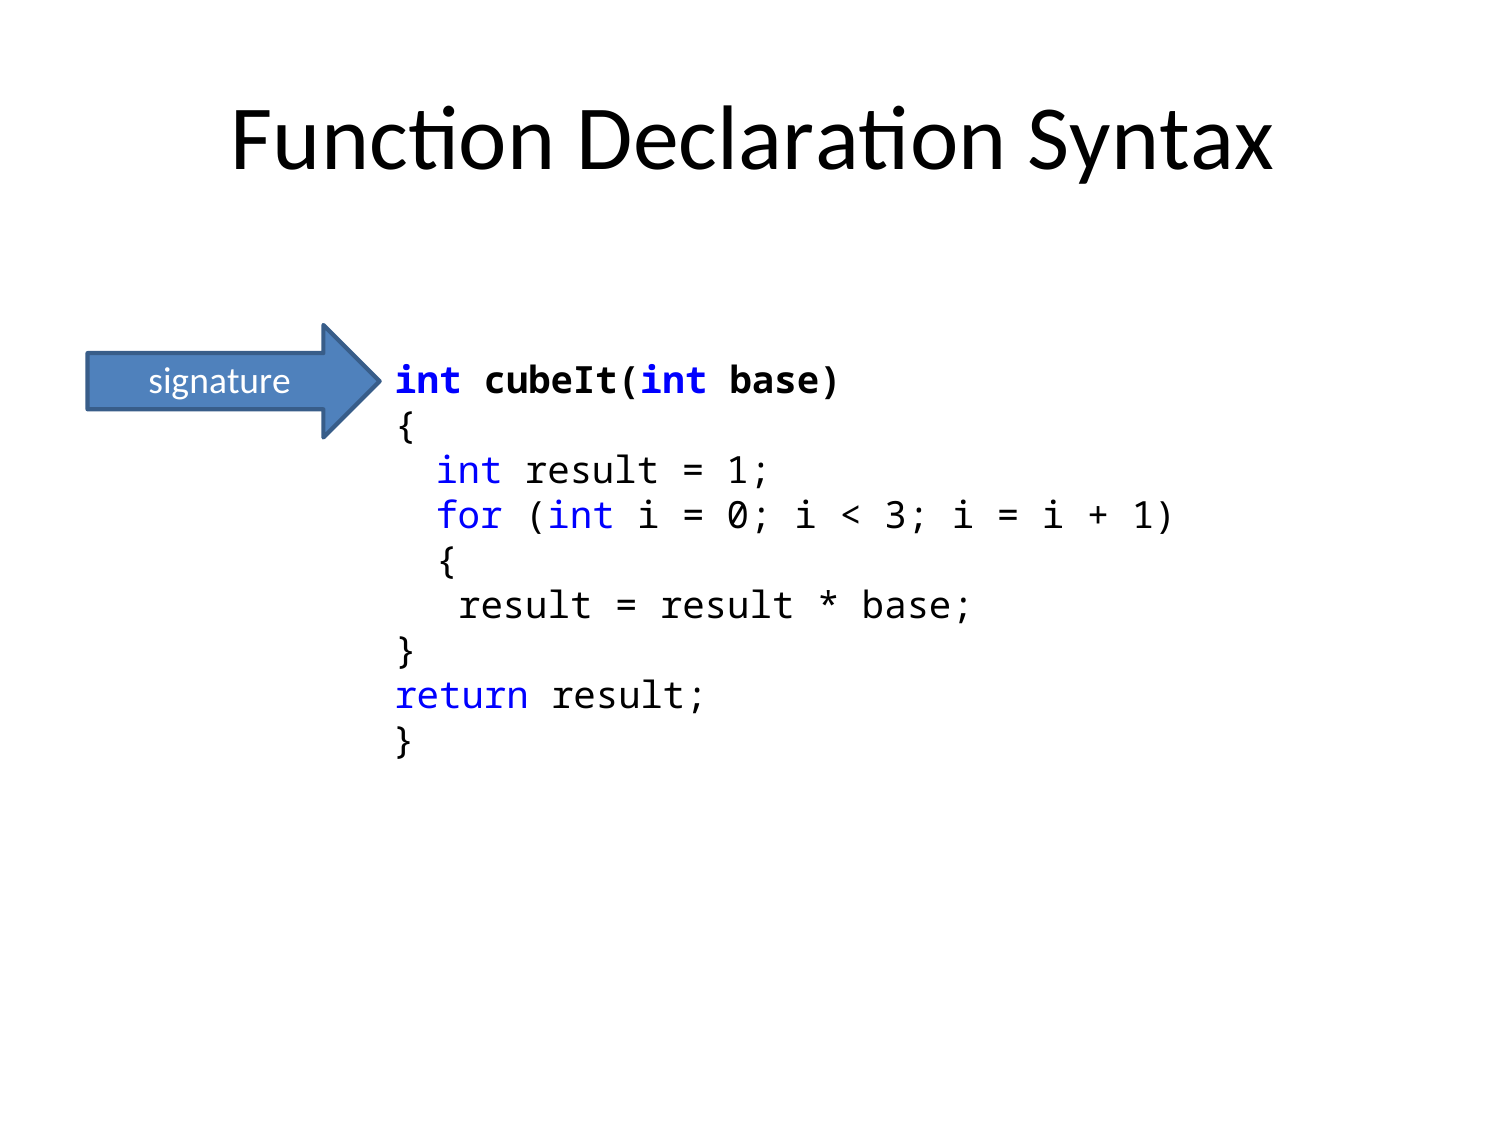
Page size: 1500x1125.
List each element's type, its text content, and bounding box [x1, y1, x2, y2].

text_box int cubeIt(int base) { int result = 1; for (int i = 0; i < 3; i = i + 1) { result = result * base; } return result; } [392, 355, 1302, 721]
text_box signature [146, 356, 293, 406]
title Function Declaration Syntax [143, 77, 1357, 193]
text_box [87, 324, 380, 438]
